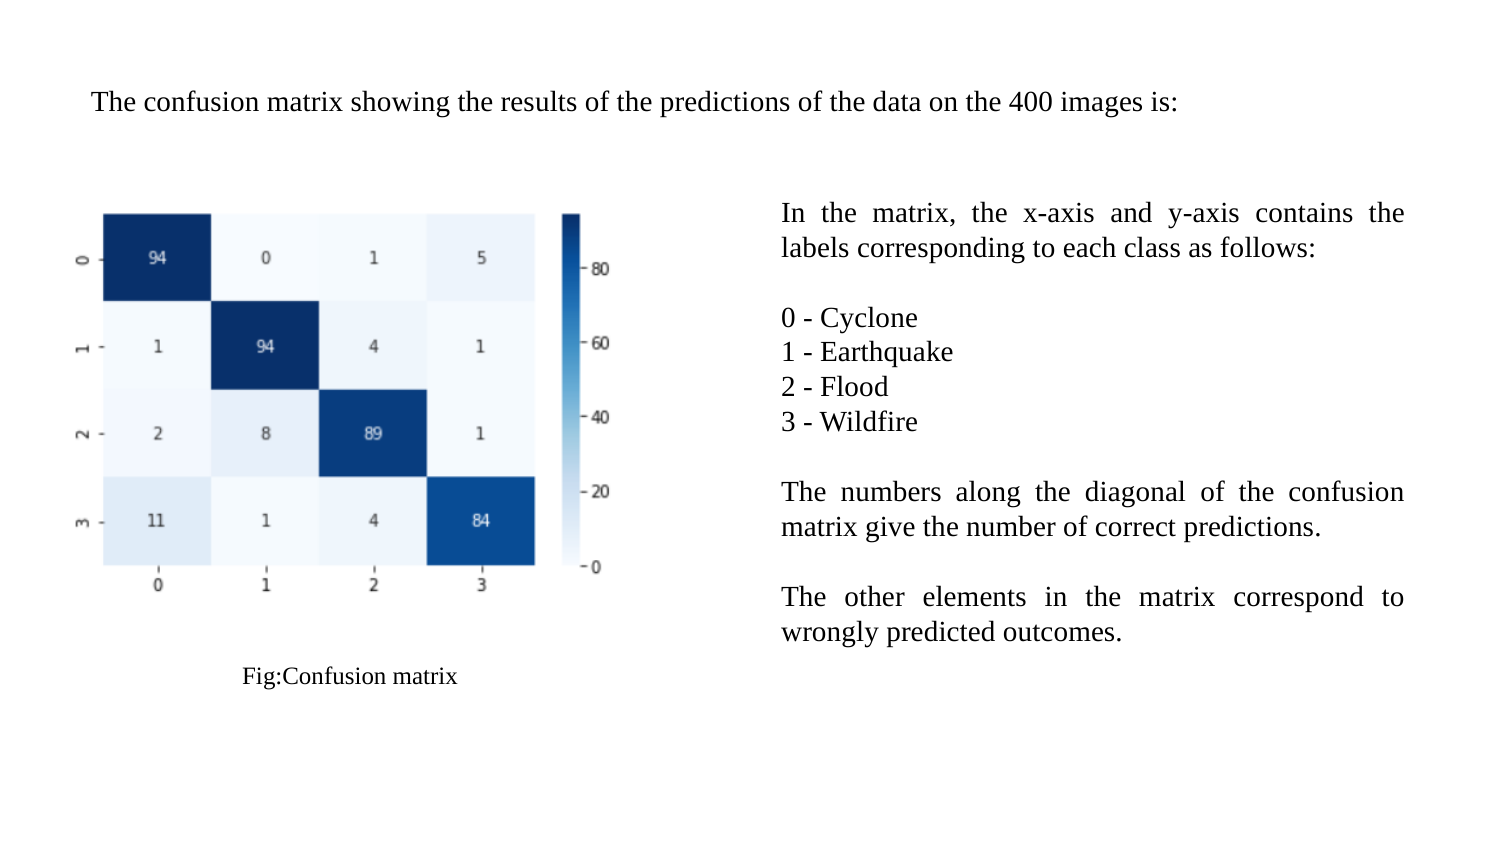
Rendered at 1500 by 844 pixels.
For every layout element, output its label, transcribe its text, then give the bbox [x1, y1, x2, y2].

text_box Fig:Confusion matrix [113, 644, 587, 705]
picture [75, 207, 619, 599]
text_box The confusion matrix showing the results of the predictions of the data on the 400 images is: [75, 67, 1370, 133]
text_box In the matrix, the x-axis and y-axis contains the labels corresponding to each class as follows: 0 - Cyclone 1 - Earthquake 2 - Flood 3 - Wildfire The numbers along the diagonal of the confusion matrix give the number of correct predictions. The other elements in the matrix correspond to wrongly predicted outcomes. [766, 177, 1421, 663]
